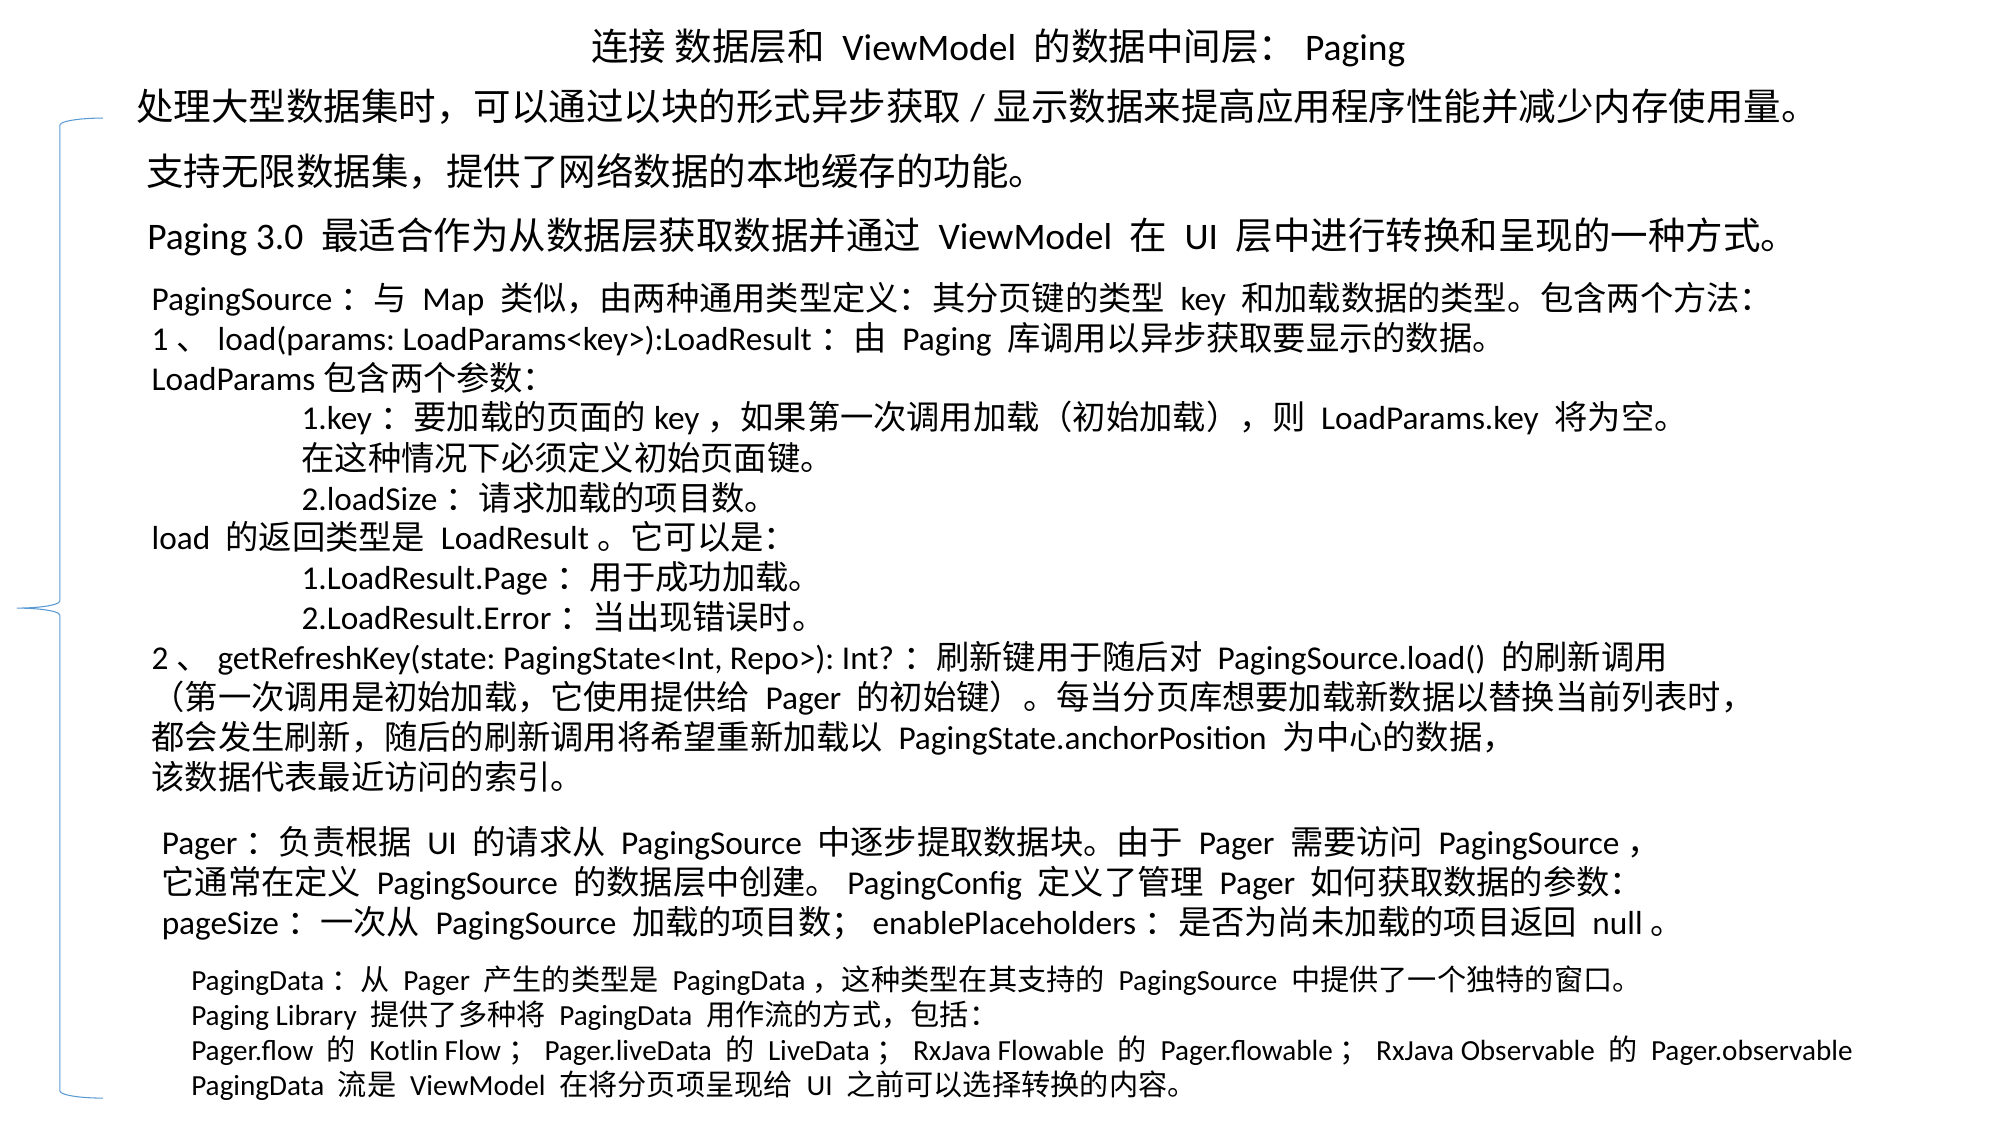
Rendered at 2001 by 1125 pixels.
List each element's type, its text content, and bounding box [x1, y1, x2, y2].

text_box Pager：负责根据 UI 的请求从 PagingSource 中逐步提取数据块。由于 Pager 需要访问 PagingSource， 它通常在定义 PagingSource 的数据层中创建。PagingConfig 定义了管理 Pager 如何获取数据的参数： pageSize：一次从 PagingSource 加载的项目数；enablePlaceholders：是否为尚未加载的项目返回 null。 [147, 813, 1700, 949]
text_box 连接 数据层和 ViewModel 的数据中间层：Paging [576, 15, 1421, 75]
text_box Paging 3.0 最适合作为从数据层获取数据并通过 ViewModel 在 UI 层中进行转换和呈现的一种方式。 [132, 205, 1814, 265]
text_box PagingSource：与 Map 类似，由两种通用类型定义：其分页键的类型 key 和加载数据的类型。包含两个方法： 1、load(params: LoadParams<key>):LoadResult：由 Paging 库调用以异步获取要显示的数据。 LoadParams包含两个参数： 1.key：要加载的页面的key，如果第一次调用加载（初始加载），则 LoadParams.key 将为空。 在这种情况下必须定义初始页面键。 2.loadSize：请求加载的项目数。 load 的返回类型是 LoadResult。它可以是： 1.LoadResult.Page：用于成功加载。 2.LoadResult.Error：当出现错误时。 2、getRefreshKey(state: PagingState<Int, Repo>): Int?：刷新键用于随后对 PagingSource.load() 的刷新调用 （第一次调用是初始加载，它使用提供给 Pager 的初始键）。每当分页库想要加载新数据以替换当前列表时， 都会发生刷新，随后的刷新调用将希望重新加载以 PagingState.anchorPosition 为中心的数据， 该数据代表最近访问的索引。 [136, 269, 1789, 804]
text_box [16, 117, 103, 1099]
text_box 支持无限数据集，提供了网络数据的本地缓存的功能。 [131, 140, 1062, 201]
text_box PagingData：从 Pager 产生的类型是 PagingData，这种类型在其支持的 PagingSource 中提供了一个独特的窗口。 Paging Library 提供了多种将 PagingData 用作流的方式，包括： Pager.flow 的 Kotlin Flow；Pager.liveData 的 LiveData；RxJava Flowable 的 Pager.flowable；RxJava Observable 的 Pager.observable PagingData 流是 ViewModel 在将分页项呈现给 UI 之前可以选择转换的内容。 [176, 954, 1868, 1109]
text_box 处理大型数据集时，可以通过以块的形式异步获取/显示数据来提高应用程序性能并减少内存使用量。 [121, 75, 1834, 136]
